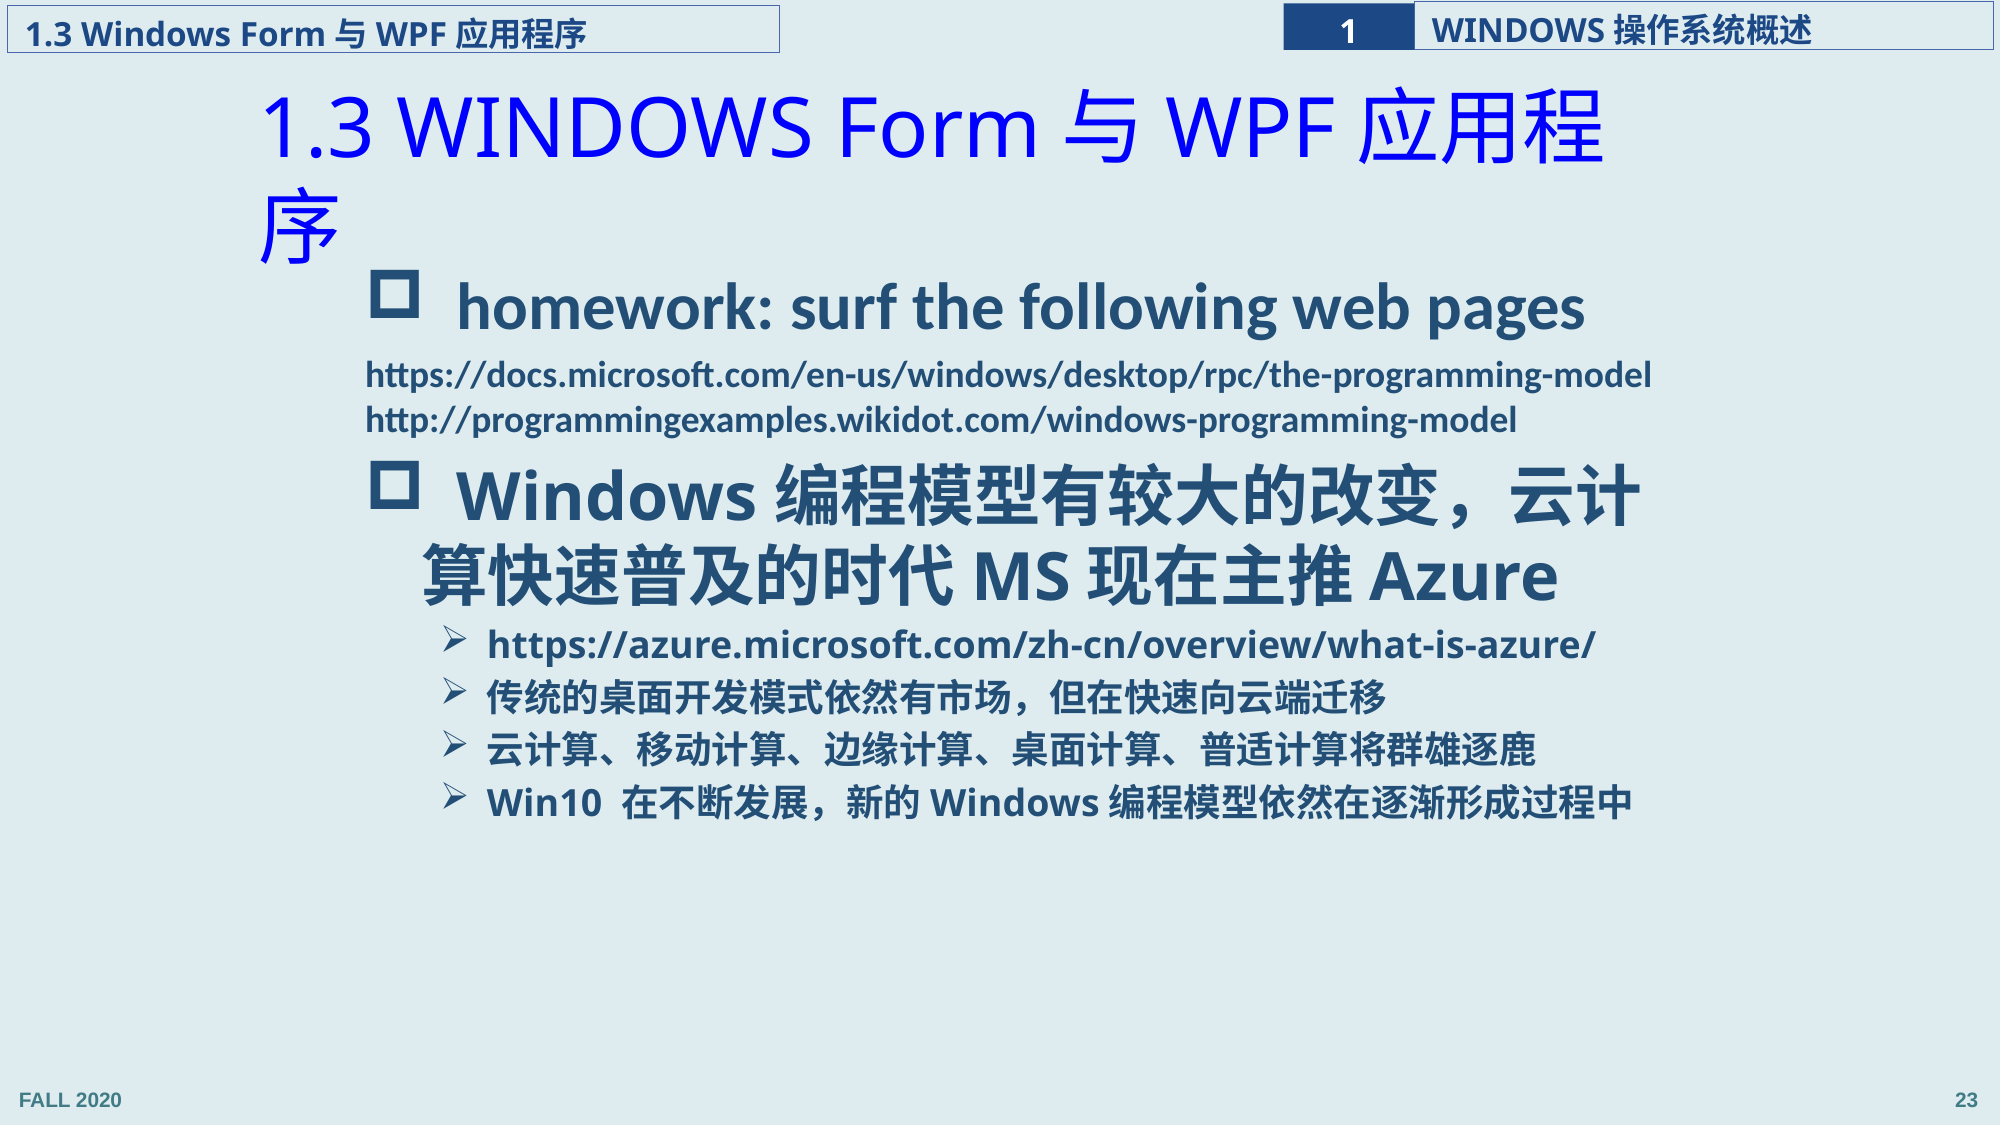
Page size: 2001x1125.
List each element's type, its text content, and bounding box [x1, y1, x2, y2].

text_box 1.3 WINDOWS Form与WPF应用程序 [108, 66, 1626, 197]
text_box homework: surf the following web pages https://docs.microsoft.com/en-us/windows/desktop/rpc/the-programming-model http://programmingexamples.wikidot.com/windows-programming-model Windows编程模型有较大的改变，云计算快速普及的时代MS现在主推Azure https://azure.microsoft.com/zh-cn/overview/what-is-azure/ 传统的桌面开发模式依然有市场，但在快速向云端迁移 云计算、移动计算、边缘计算、桌面计算、普适计算将群雄逐鹿 Win10 在不断发展，新的Windows编程模型依然在逐渐形成过程中 [350, 255, 1701, 1012]
